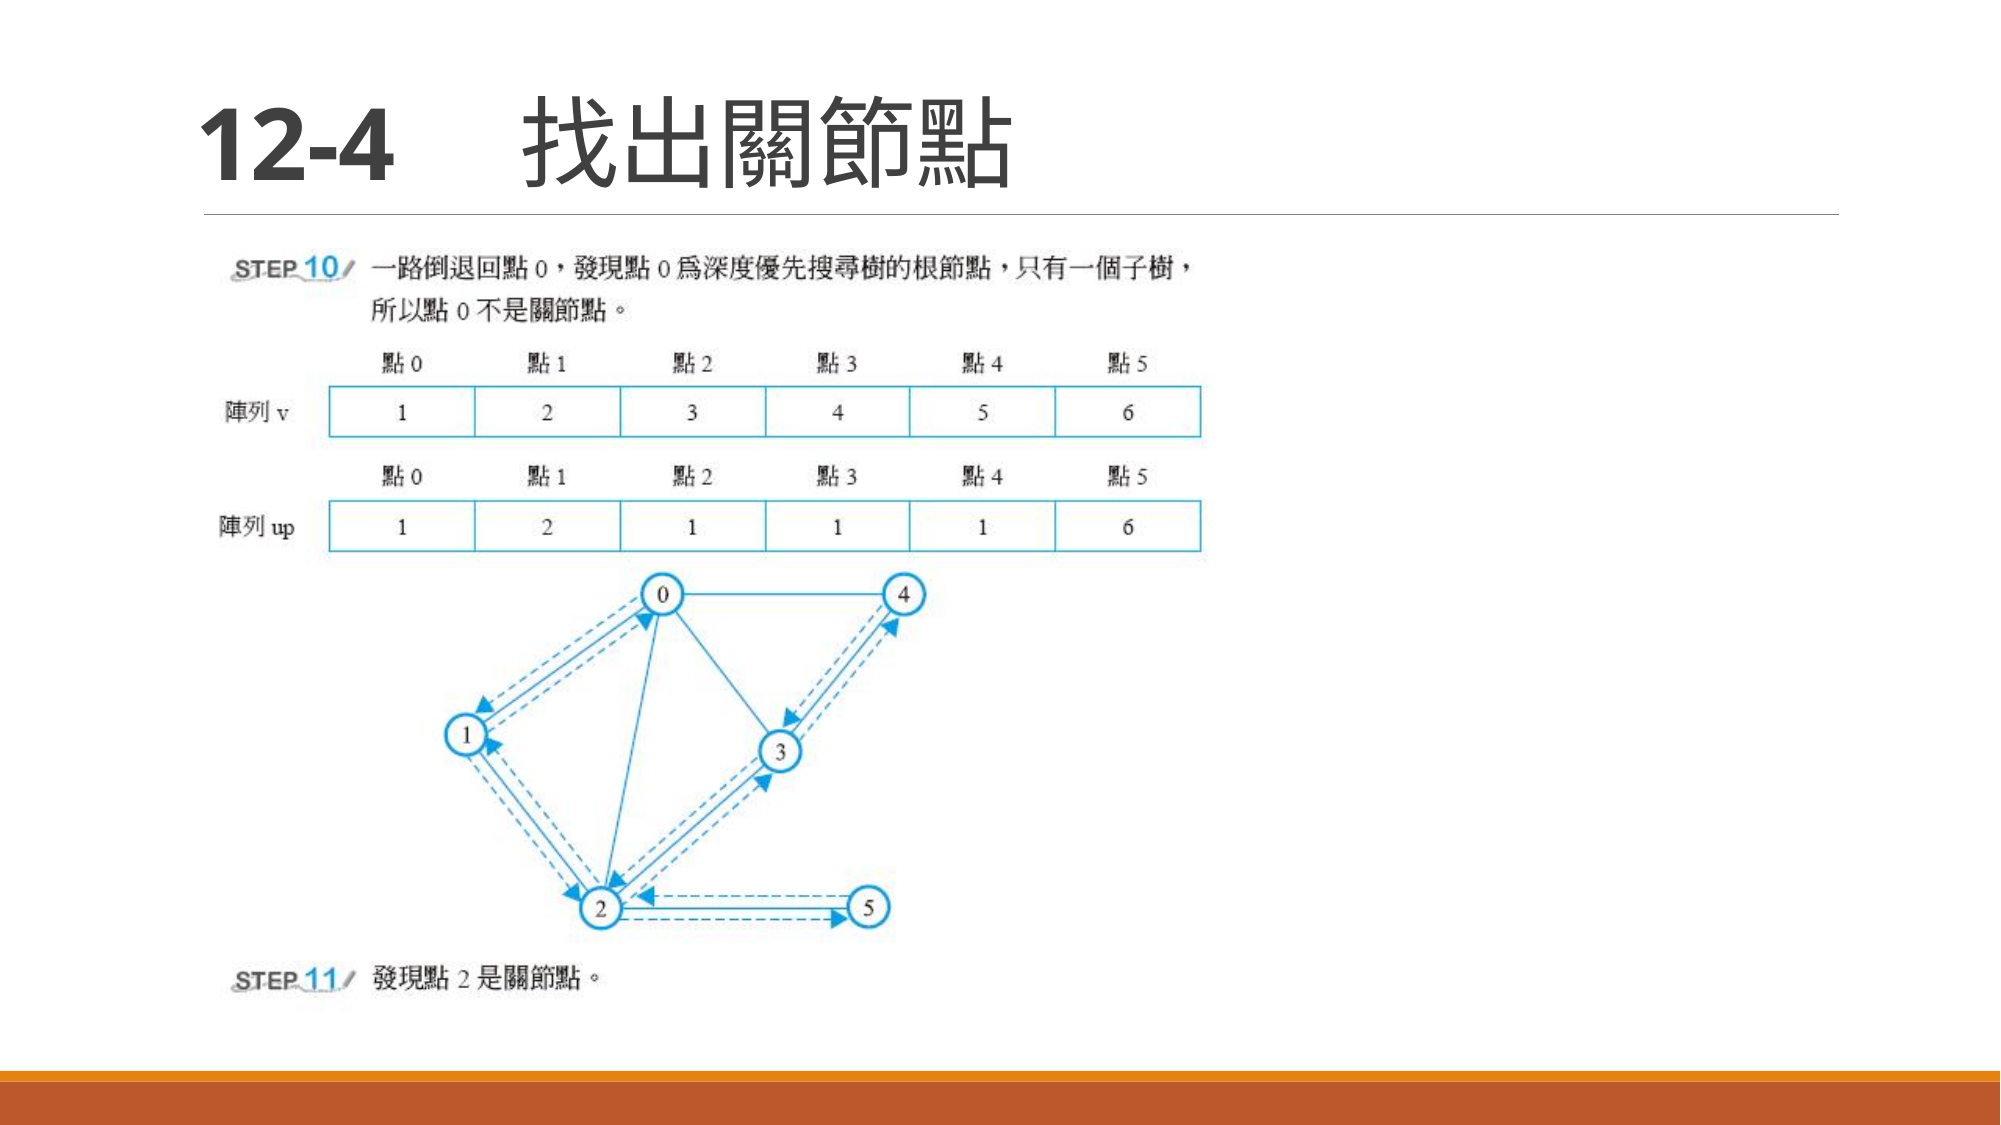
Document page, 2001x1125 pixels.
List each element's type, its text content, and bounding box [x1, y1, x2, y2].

title 12-4 找出關節點 [180, 47, 1830, 209]
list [207, 248, 1234, 568]
picture [219, 961, 613, 1024]
picture [419, 568, 970, 945]
